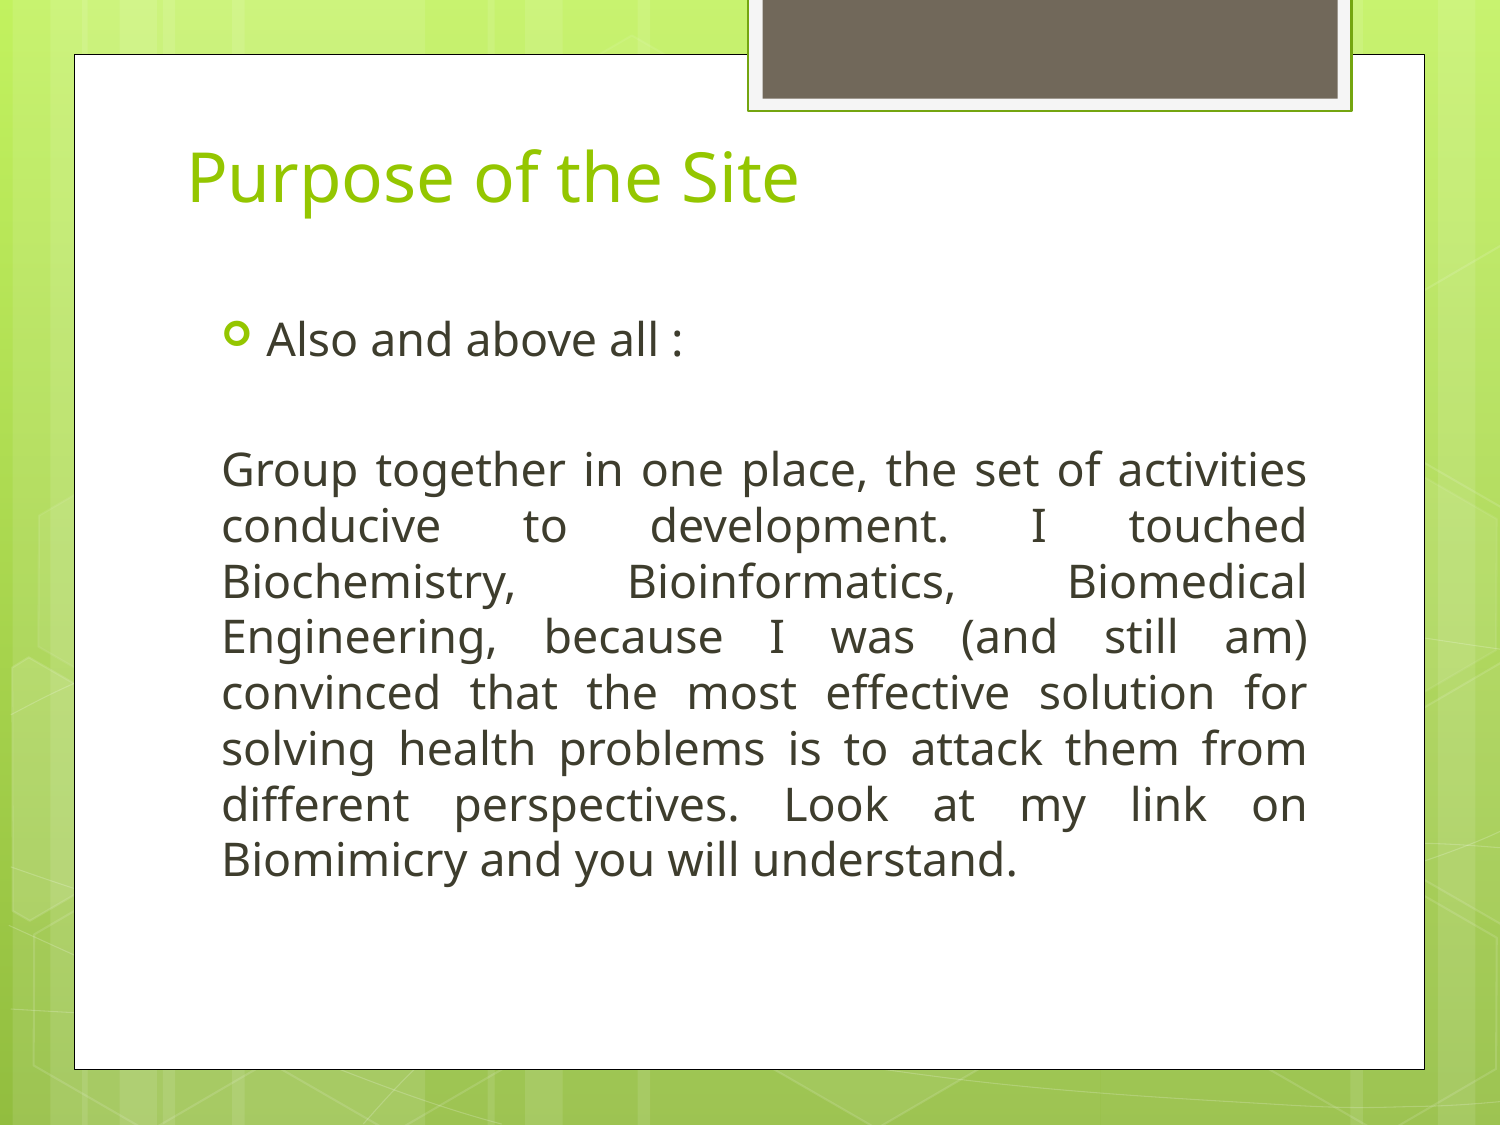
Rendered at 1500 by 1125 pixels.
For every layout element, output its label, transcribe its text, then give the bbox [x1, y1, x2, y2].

title Purpose of the Site [171, 125, 1324, 224]
list Also and above all : Group together in one place, the set of activities conducive to development. I touched Biochemistry, Bioinformatics, Biomedical Engineering, because I was (and still am) convinced that the most effective solution for solving health problems is to attack them from different perspectives. Look at my link on Biomimicry and you will understand. [194, 302, 1324, 906]
